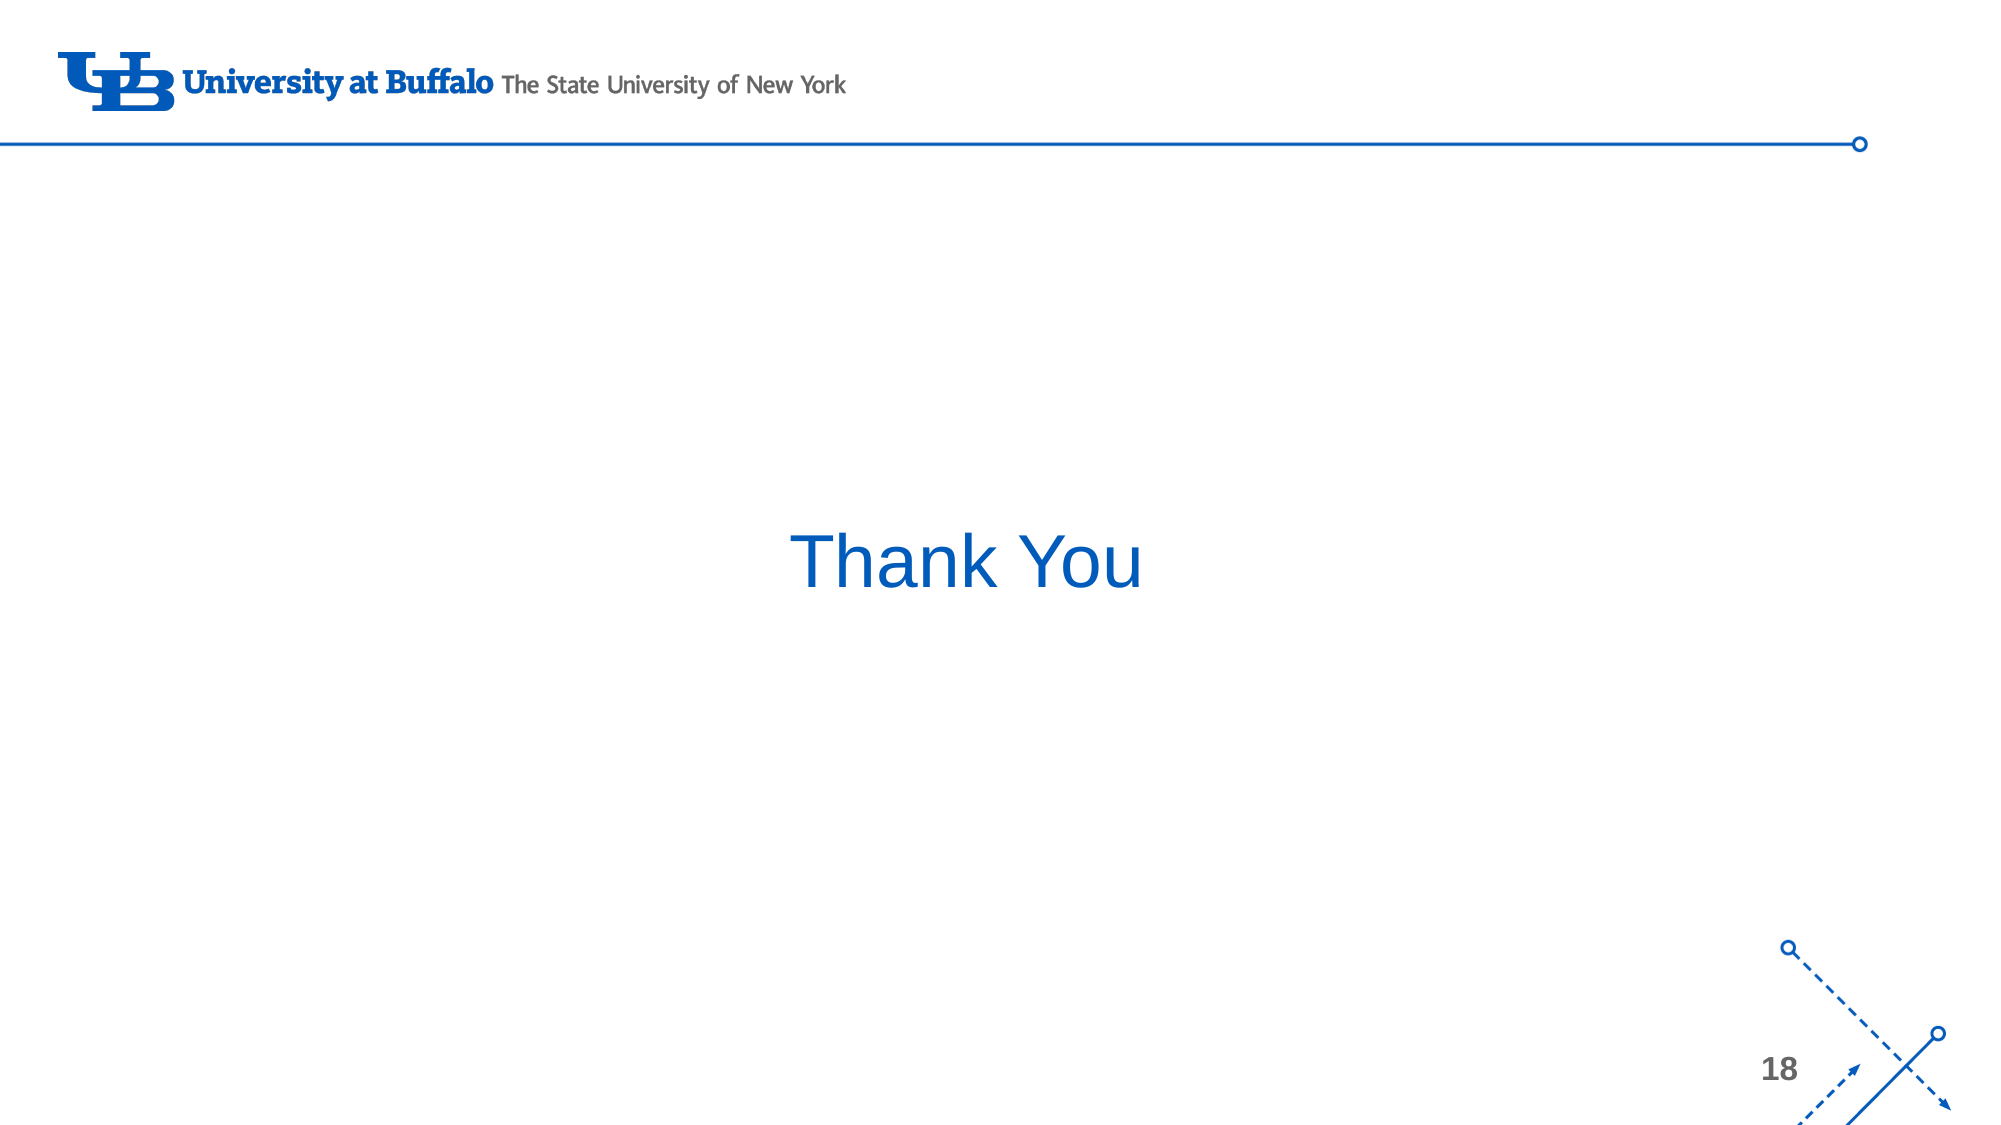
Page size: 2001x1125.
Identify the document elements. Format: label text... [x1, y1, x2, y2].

picture [0, 0, 2001, 1125]
title Thank You [406, 514, 1548, 611]
